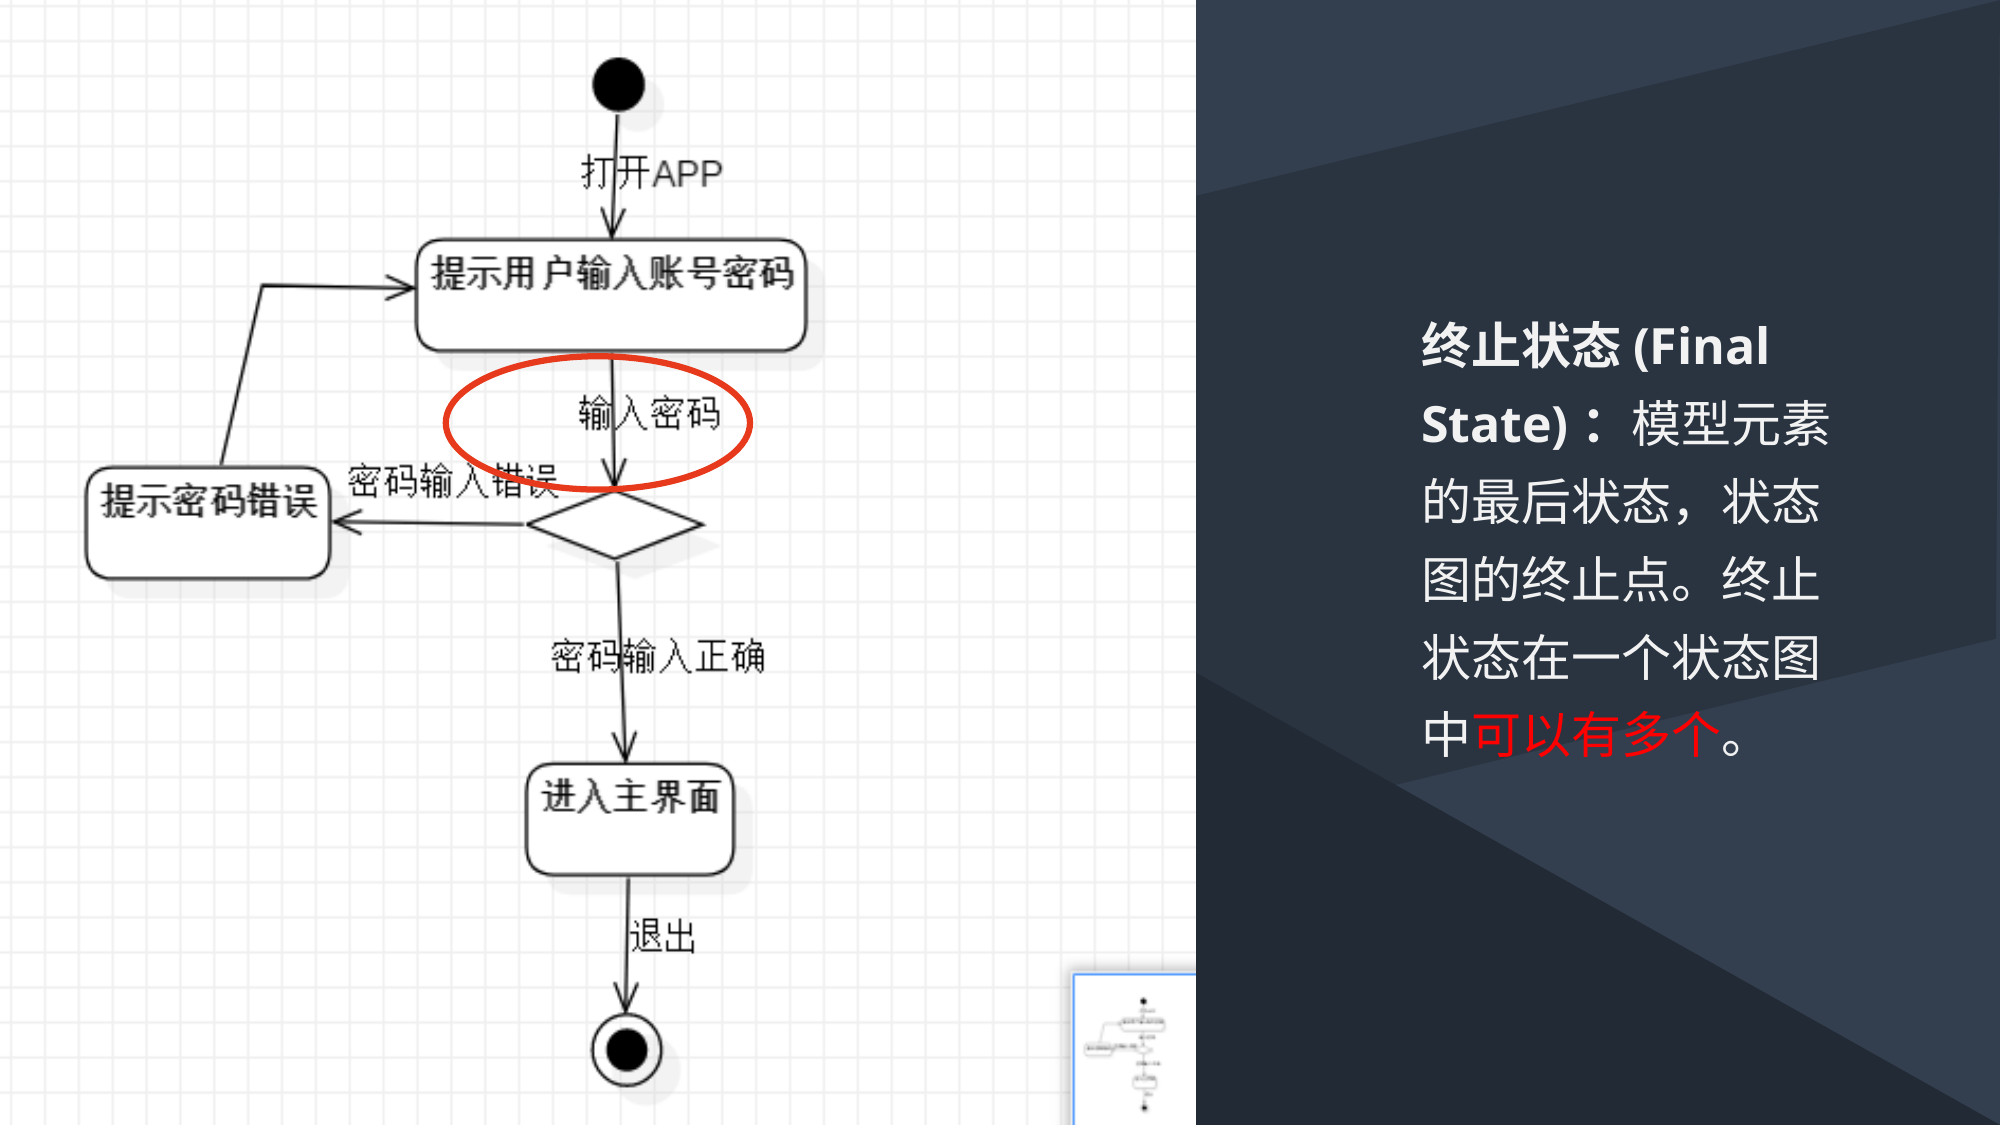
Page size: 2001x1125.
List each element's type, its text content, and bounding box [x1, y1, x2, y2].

picture [0, 0, 1196, 1125]
text_box 终止状态(Final State)：模型元素的最后状态，状态图的终止点。终止状态在一个状态图中可以有多个。 [1406, 288, 1876, 772]
